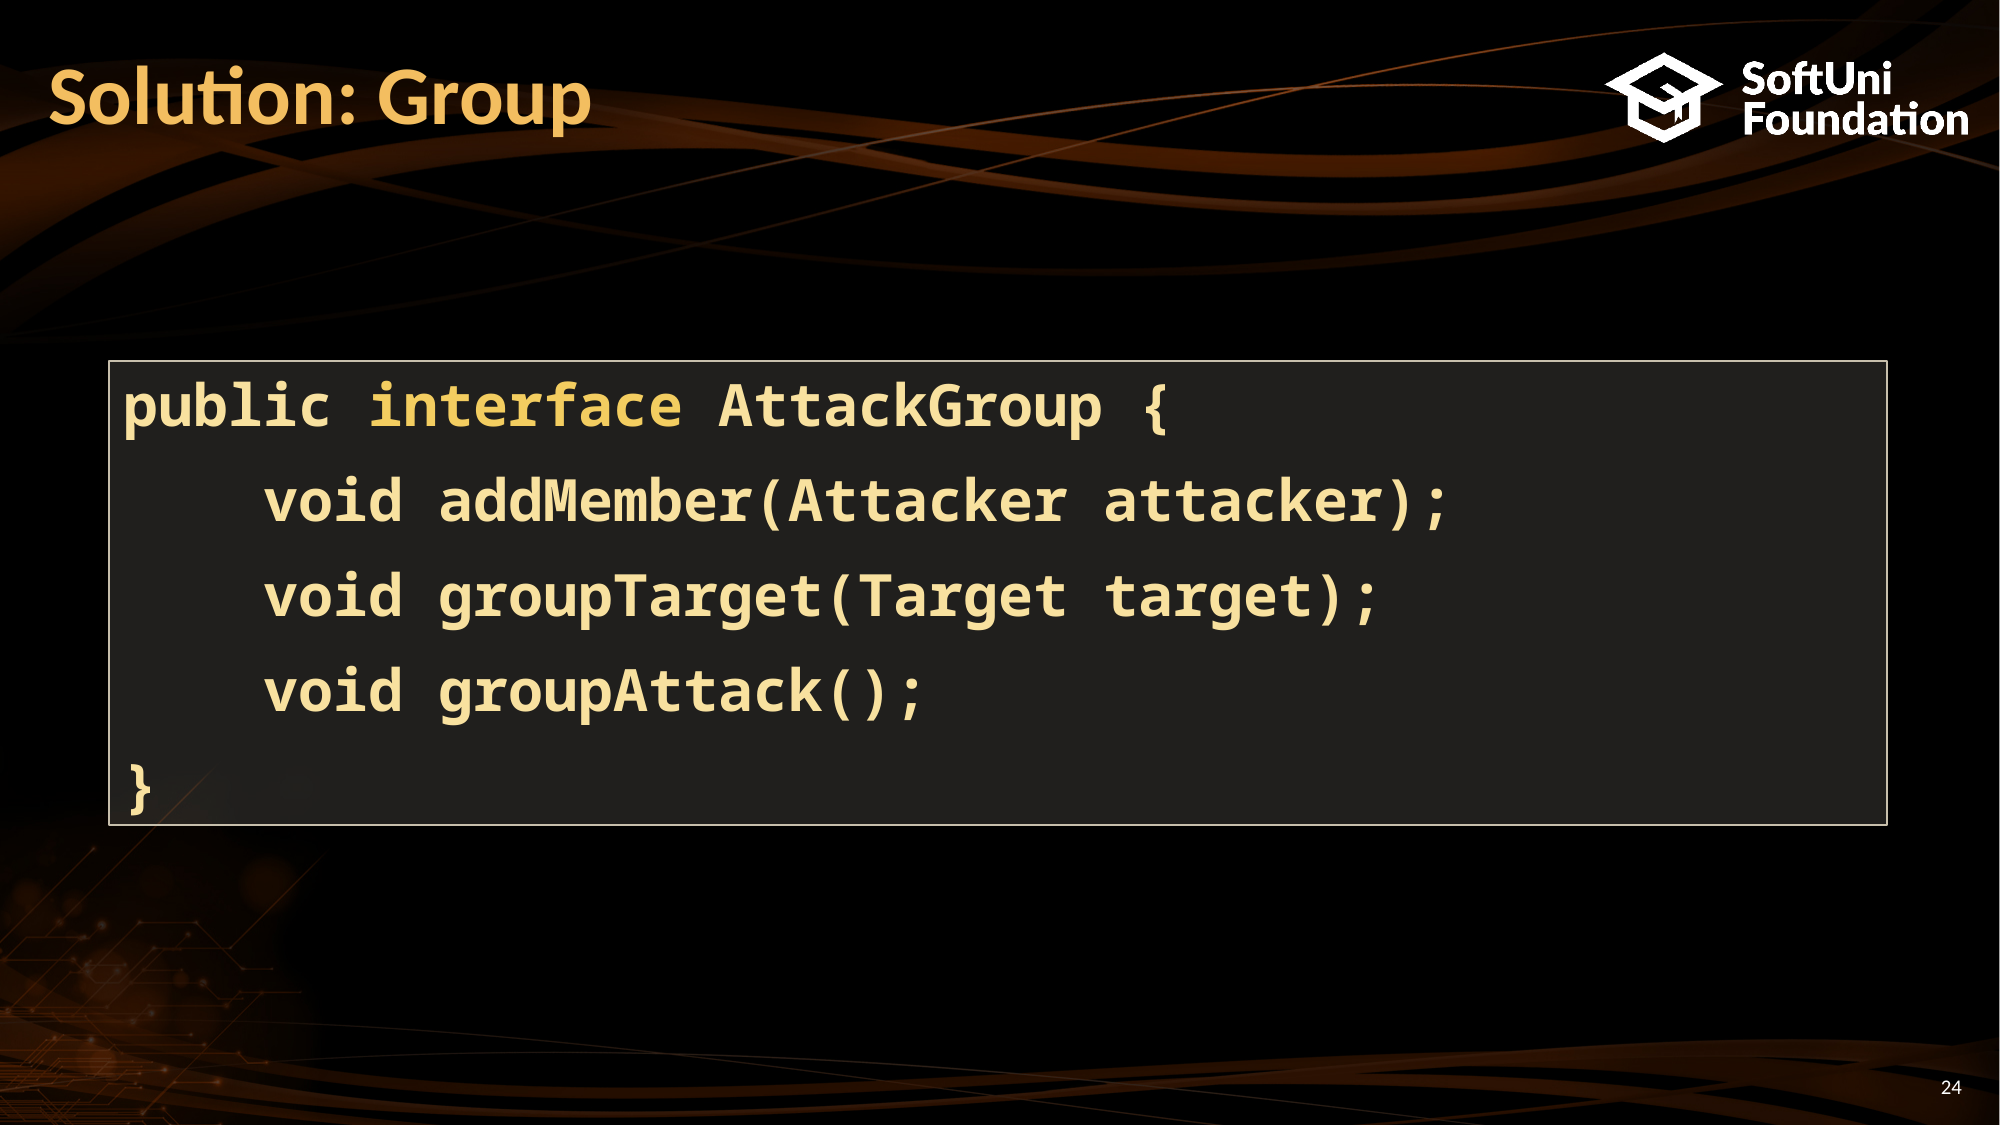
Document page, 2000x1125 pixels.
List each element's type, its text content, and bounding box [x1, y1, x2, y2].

text_box public interface AttackGroup { void addMember(Attacker attacker); void groupTarget(Target target); void groupAttack(); } [108, 360, 1888, 826]
picture [0, 0, 2000, 1125]
title Solution: Group [30, 6, 1602, 189]
slide_number 24 [1897, 1070, 1968, 1103]
